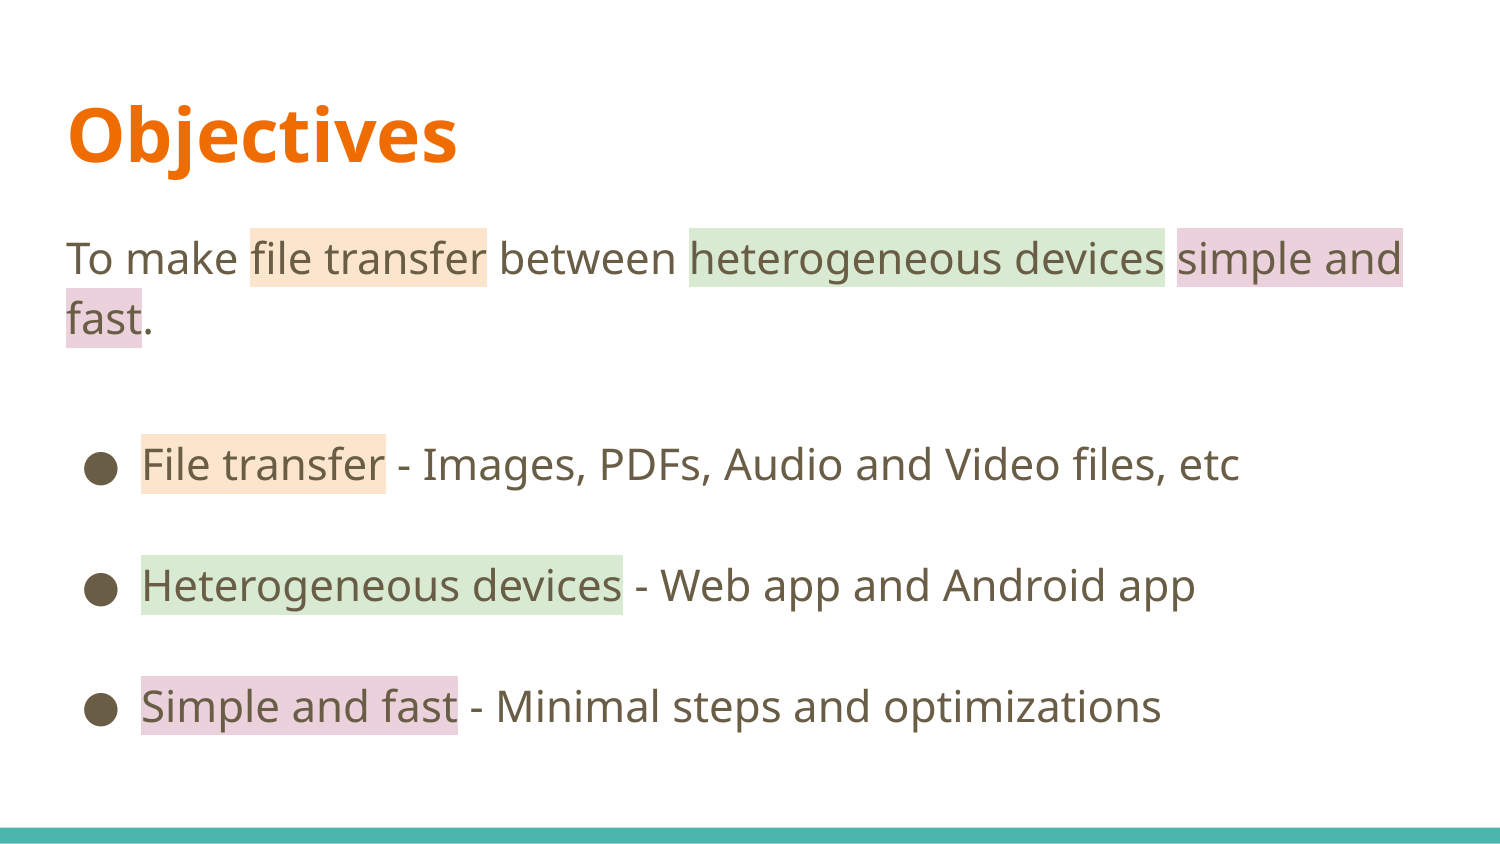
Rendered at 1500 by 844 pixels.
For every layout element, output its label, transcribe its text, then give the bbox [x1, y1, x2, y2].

title Objectives [51, 72, 1449, 189]
list To make file transfer between heterogeneous devices simple and fast. File transfer - Images, PDFs, Audio and Video files, etc Heterogeneous devices - Web app and Android app Simple and fast - Minimal steps and optimizations [51, 207, 1449, 788]
